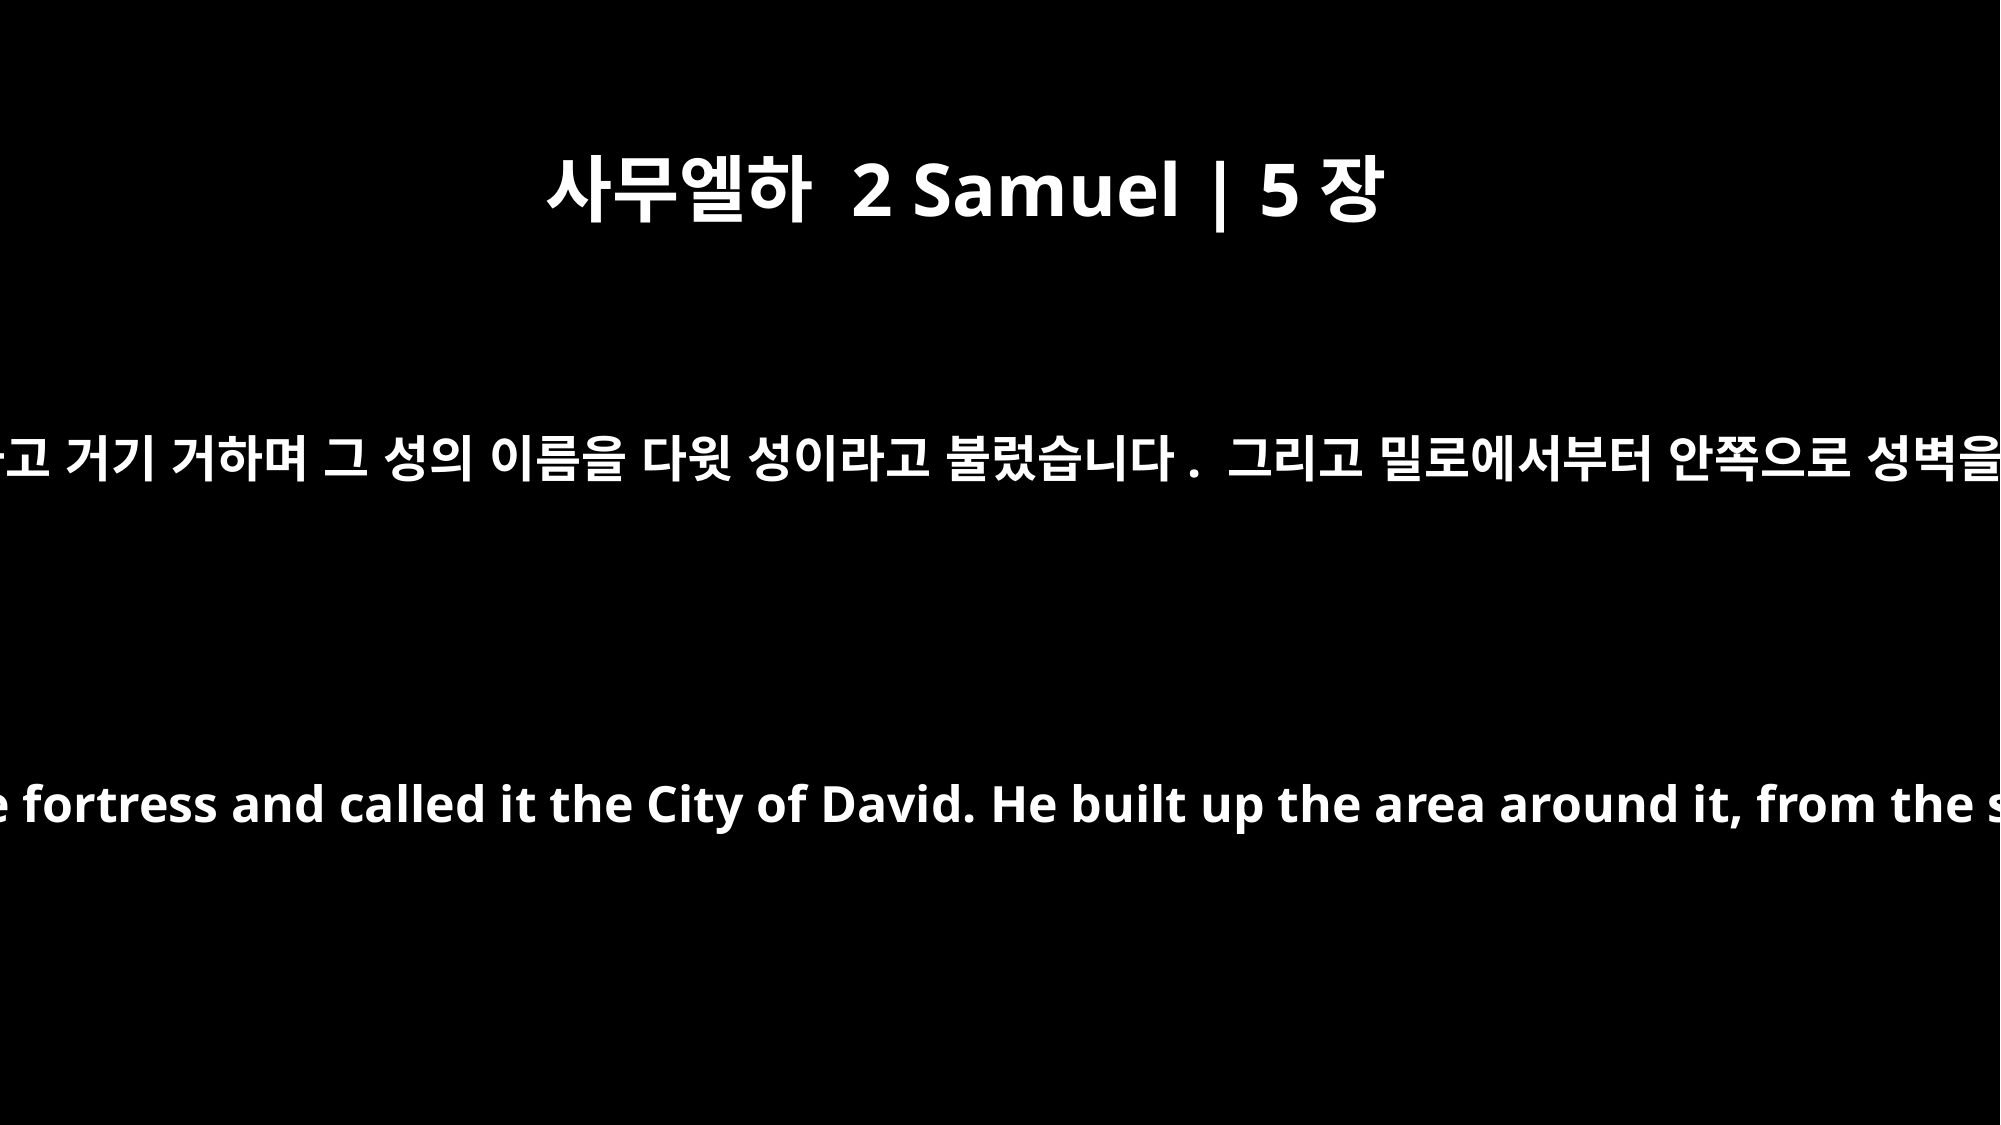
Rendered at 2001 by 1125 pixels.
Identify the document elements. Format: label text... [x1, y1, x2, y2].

text_box David then took up residence in the fortress and called it the City of David. He built up the area around it, from the supporting terraces inward. [0, 764, 2000, 840]
text_box 사무엘하 2 Samuel | 5장 [530, 136, 1402, 239]
text_box 9 다윗은 그 성을 점령하고 거기 거하며 그 성의 이름을 다윗 성이라고 불렀습니다. 그리고 밀로에서부터 안쪽으로 성벽을 둘러쌓았습니다. [0, 359, 2000, 495]
